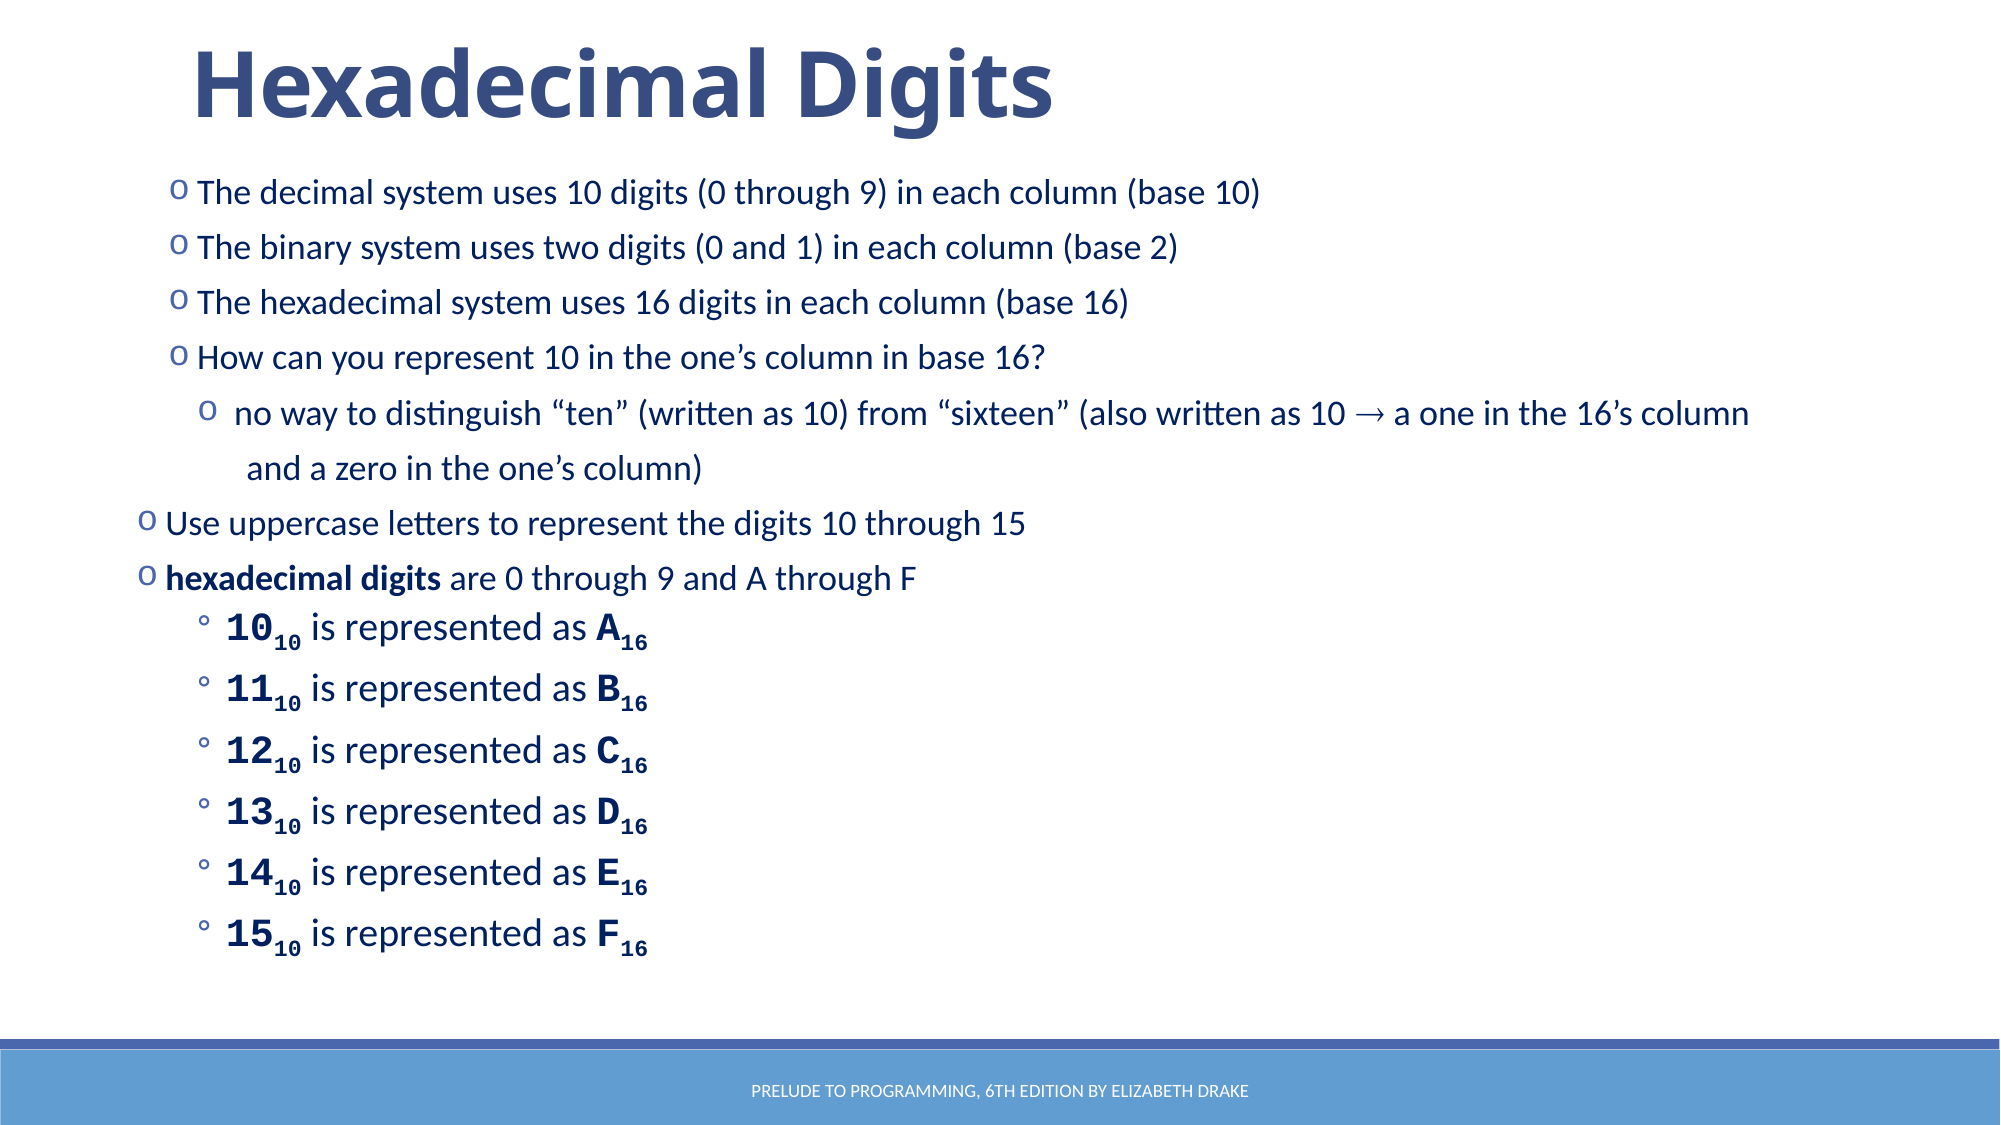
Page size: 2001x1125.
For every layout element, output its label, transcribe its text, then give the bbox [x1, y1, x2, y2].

list The decimal system uses 10 digits (0 through 9) in each column (base 10) The binary system uses two digits (0 and 1) in each column (base 2) The hexadecimal system uses 16 digits in each column (base 16) How can you represent 10 in the one’s column in base 16? no way to distinguish “ten” (written as 10) from “sixteen” (also written as 10  a one in the 16’s column and a zero in the one’s column) Use uppercase letters to represent the digits 10 through 15 hexadecimal digits are 0 through 9 and A through F 1010 is represented as A16 1110 is represented as B16 1210 is represented as C16 1310 is represented as D16 1410 is represented as E16 1510 is represented as F16 [136, 161, 2000, 972]
footer Prelude to Programming, 6th edition by Elizabeth Drake [604, 1059, 1396, 1120]
title Hexadecimal Digits [175, 0, 1826, 144]
